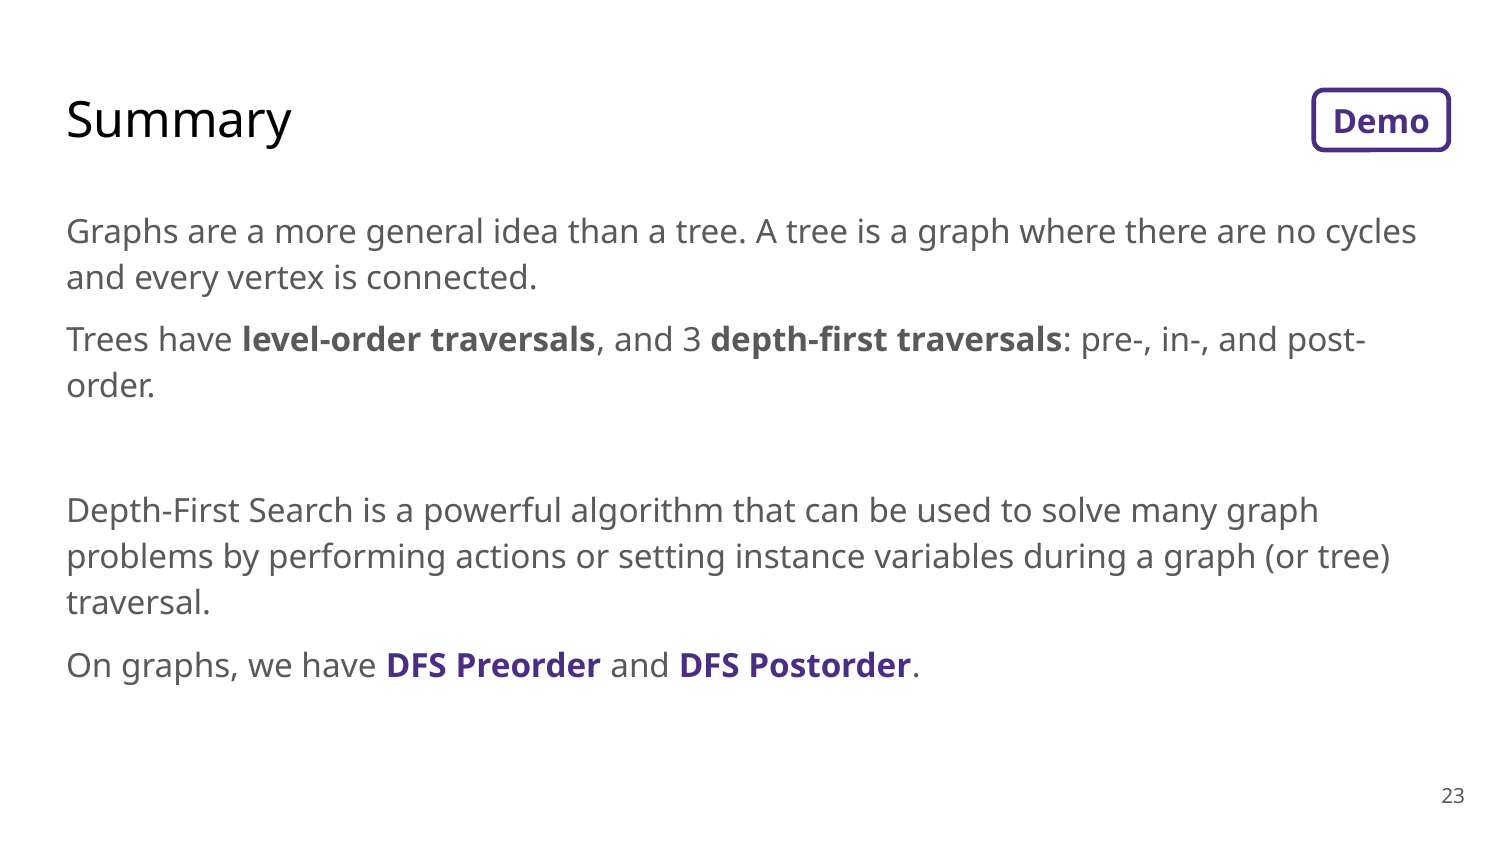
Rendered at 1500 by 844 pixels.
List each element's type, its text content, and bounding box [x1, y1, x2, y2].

text_box Demo [1313, 89, 1449, 150]
title Summary [51, 72, 1449, 167]
slide_number ‹#› [1389, 764, 1480, 830]
list Graphs are a more general idea than a tree. A tree is a graph where there are no cycles and every vertex is connected. Trees have level-order traversals, and 3 depth-first traversals: pre-, in-, and post-order. Depth-First Search is a powerful algorithm that can be used to solve many graph problems by performing actions or setting instance variables during a graph (or tree) traversal. On graphs, we have DFS Preorder and DFS Postorder. [51, 189, 1449, 750]
